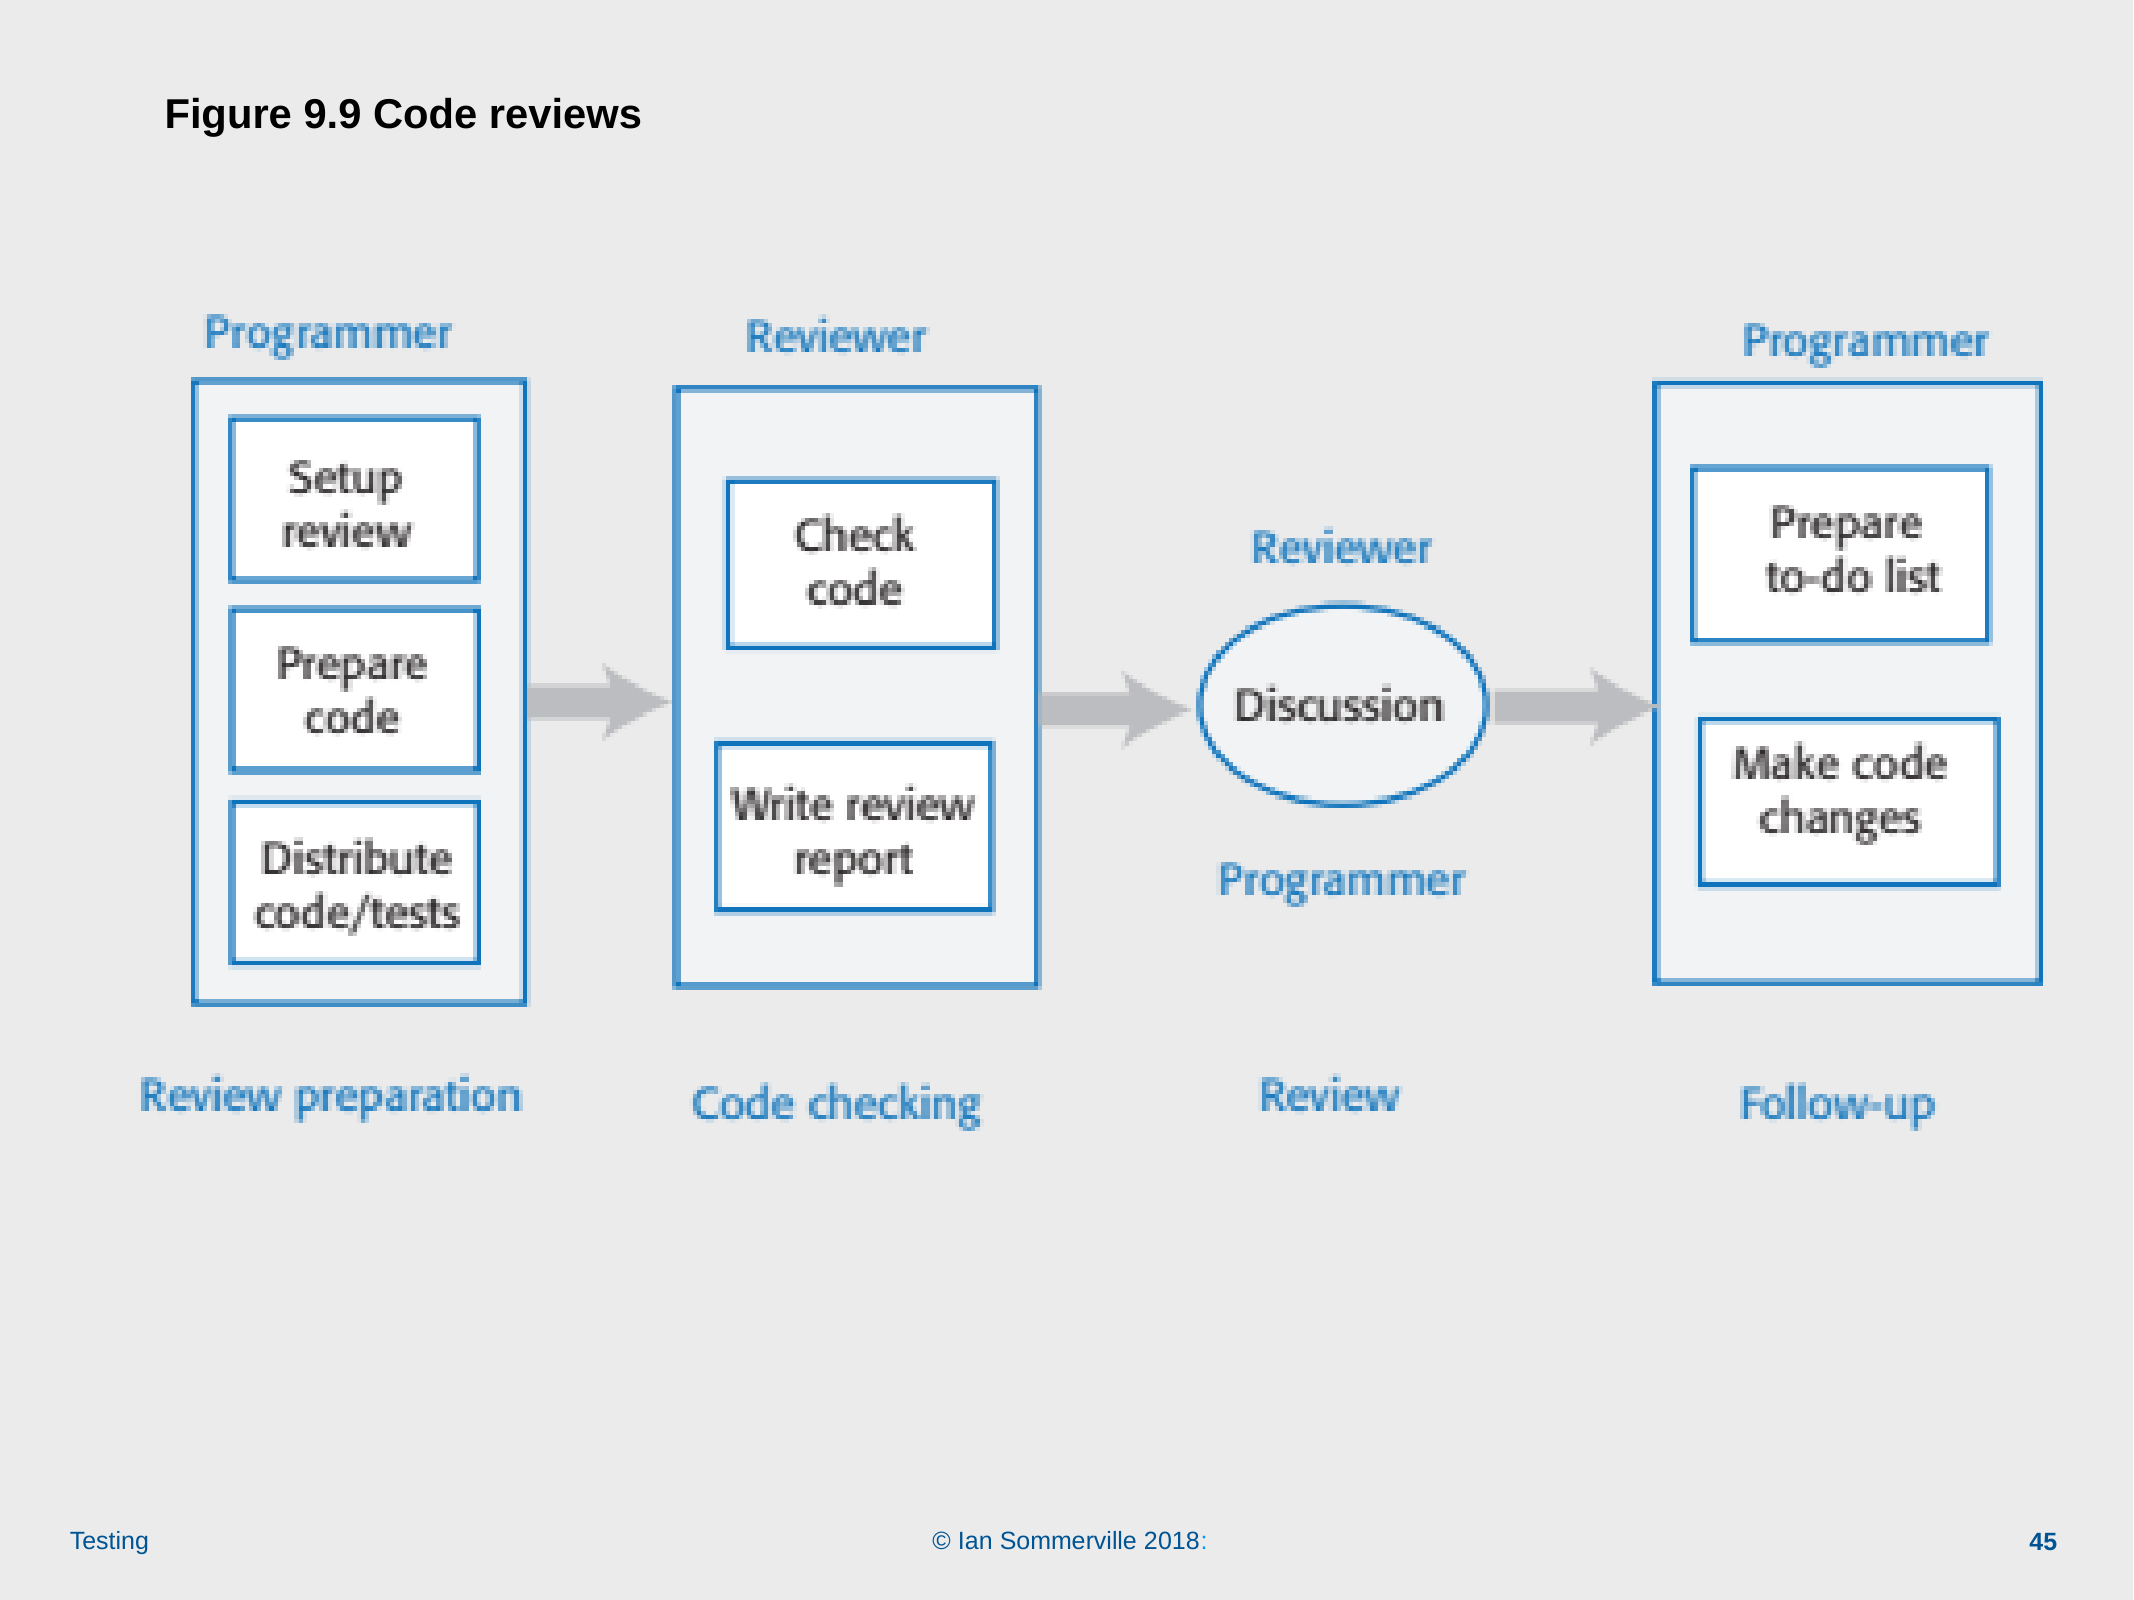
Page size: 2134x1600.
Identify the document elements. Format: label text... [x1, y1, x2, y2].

title Figure 9.9 Code reviews [155, 55, 1978, 169]
slide_number 45 [2018, 1516, 2067, 1563]
picture [0, 261, 2134, 1225]
